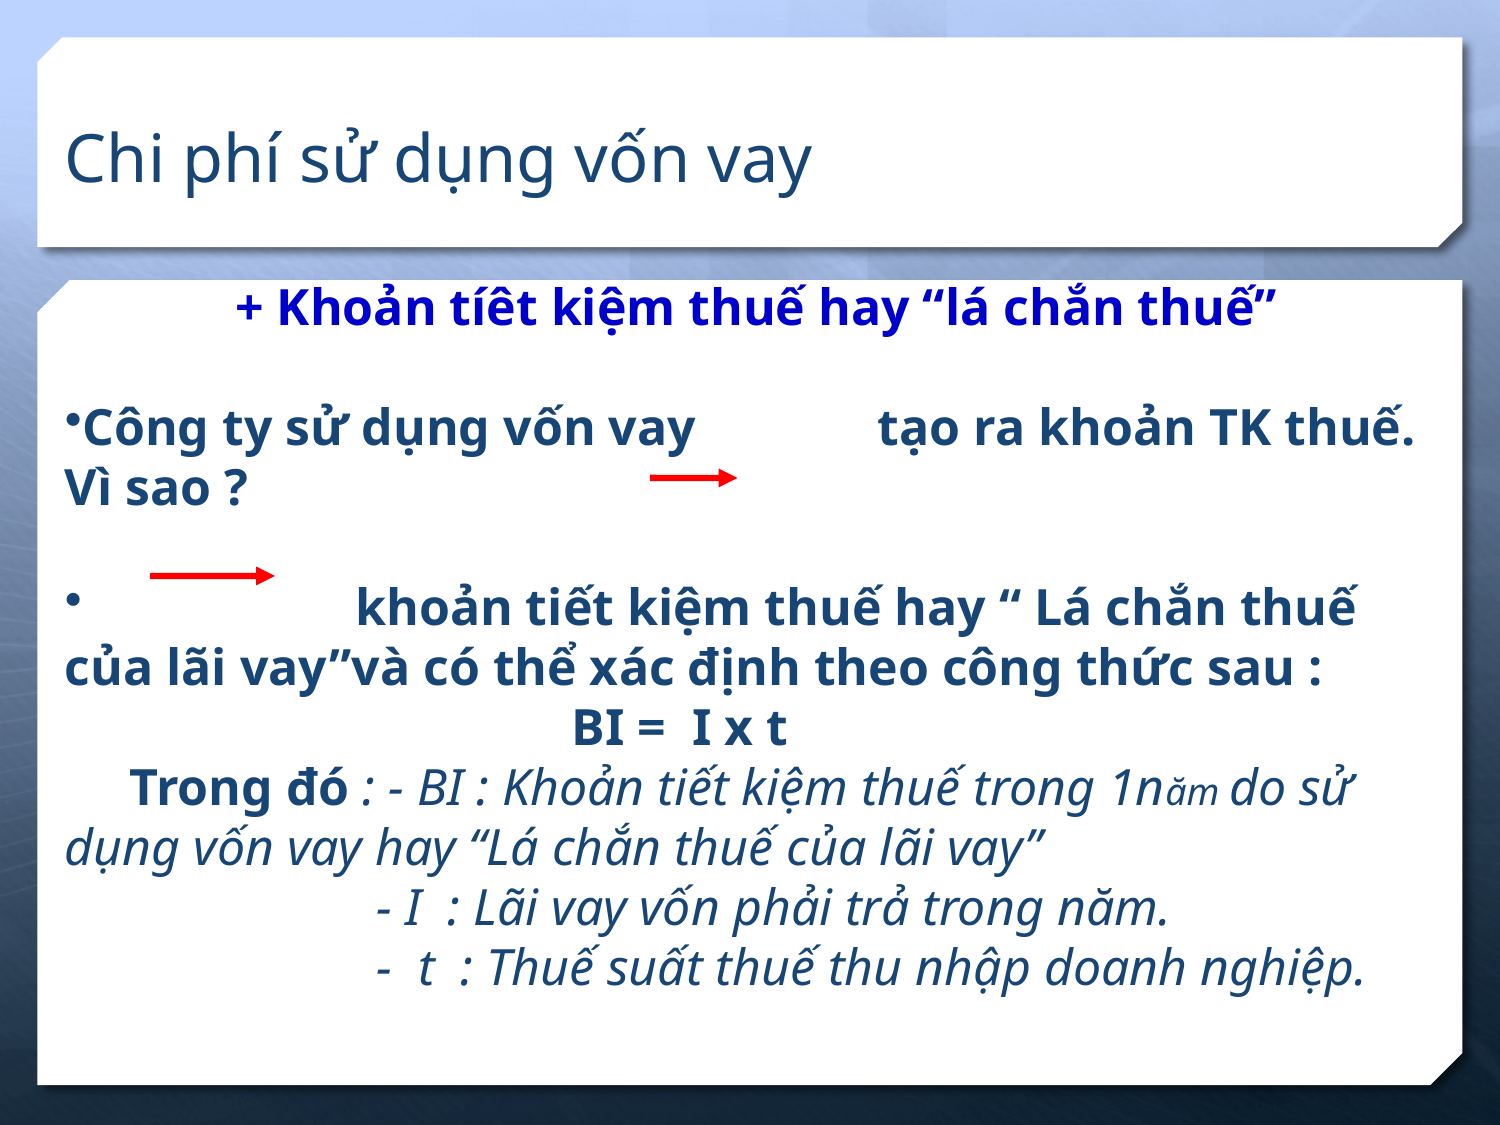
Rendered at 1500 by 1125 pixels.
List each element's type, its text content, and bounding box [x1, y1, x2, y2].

text_box Chi phí sử dụng vốn vay + Khoản tíêt kiệm thuế hay “lá chắn thuế” Công ty sử dụng vốn vay tạo ra khoản TK thuế. Vì sao ? khoản tiết kiệm thuế hay “ Lá chắn thuế của lãi vay”và có thể xác định theo công thức sau : BI = I x t Trong đó : - BI : Khoản tiết kiệm thuế trong 1năm do sử dụng vốn vay hay “Lá chắn thuế của lãi vay” - I : Lãi vay vốn phải trả trong năm. - t : Thuế suất thuế thu nhập doanh nghiệp. [49, 108, 1463, 1003]
text_box [149, 569, 275, 583]
text_box [649, 471, 738, 485]
